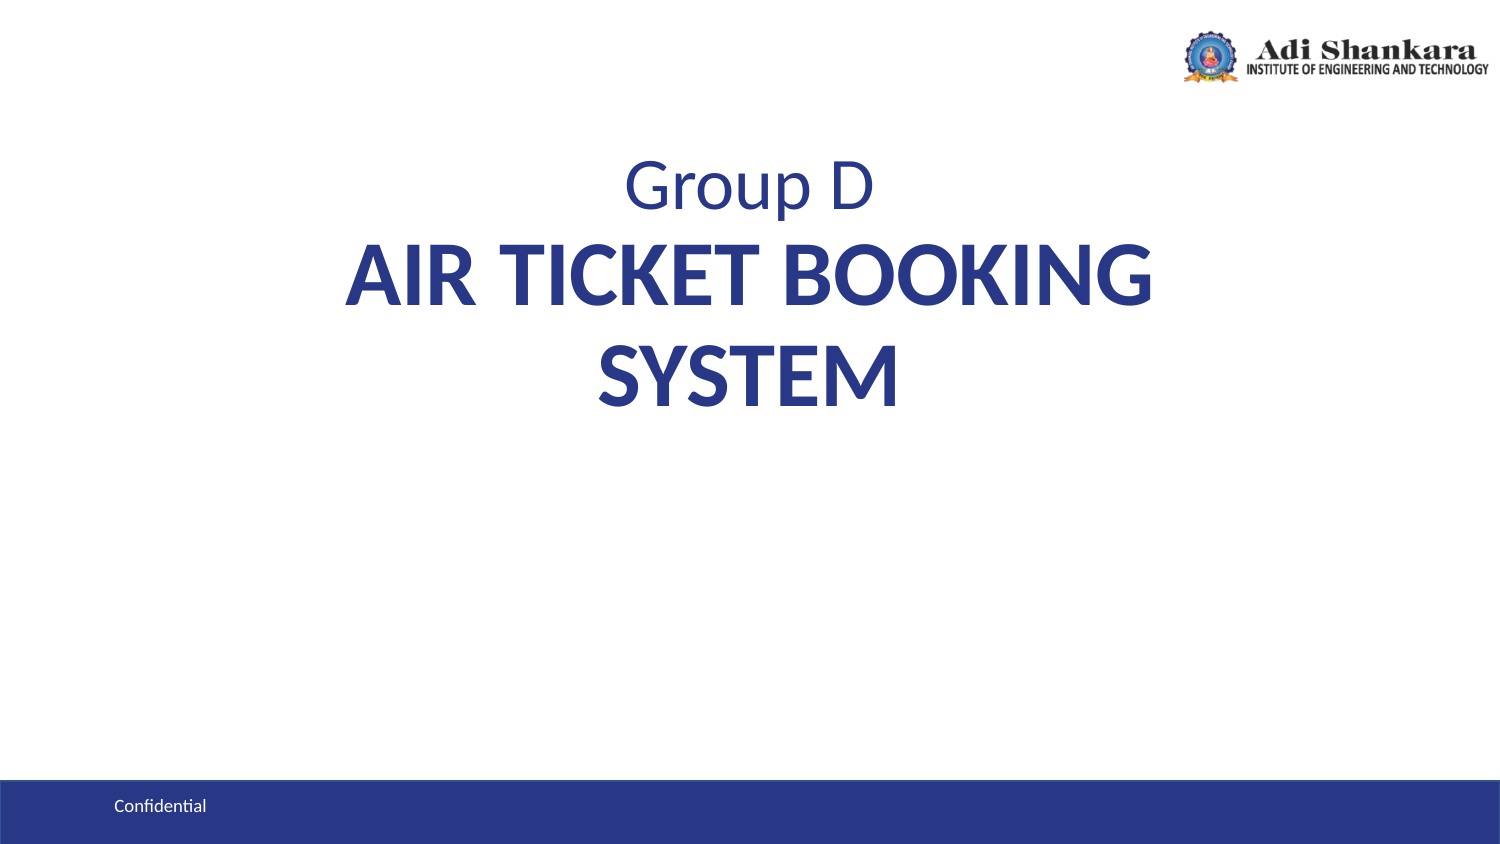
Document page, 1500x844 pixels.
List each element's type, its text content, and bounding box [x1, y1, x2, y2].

title Group D AIR TICKET BOOKING SYSTEM [187, 138, 1313, 432]
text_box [1184, 2, 1498, 118]
